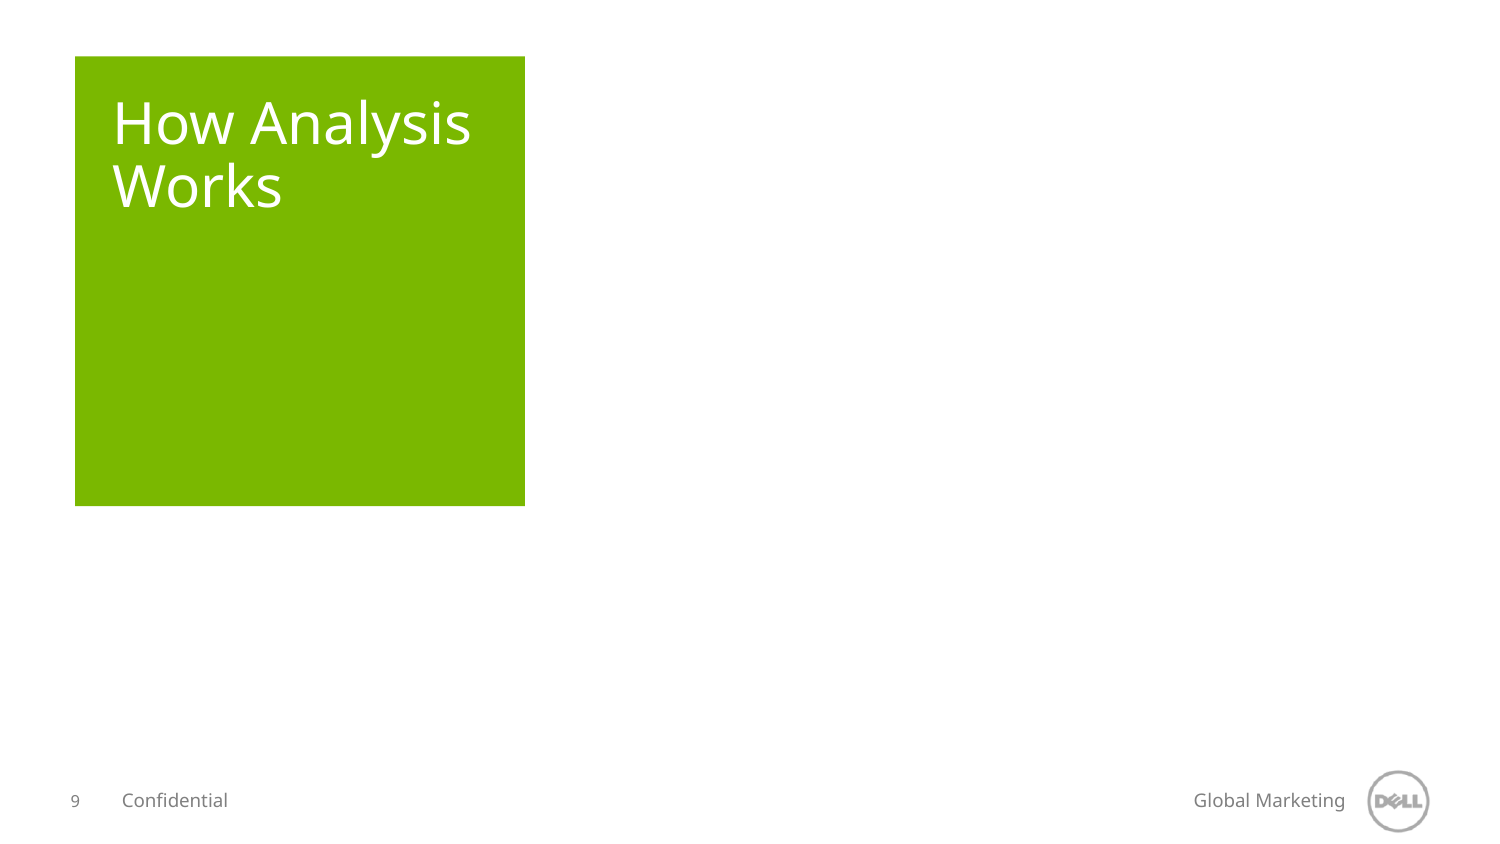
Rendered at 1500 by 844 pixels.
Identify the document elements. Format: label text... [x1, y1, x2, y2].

title How Analysis Works [74, 56, 526, 507]
picture [1359, 762, 1437, 840]
